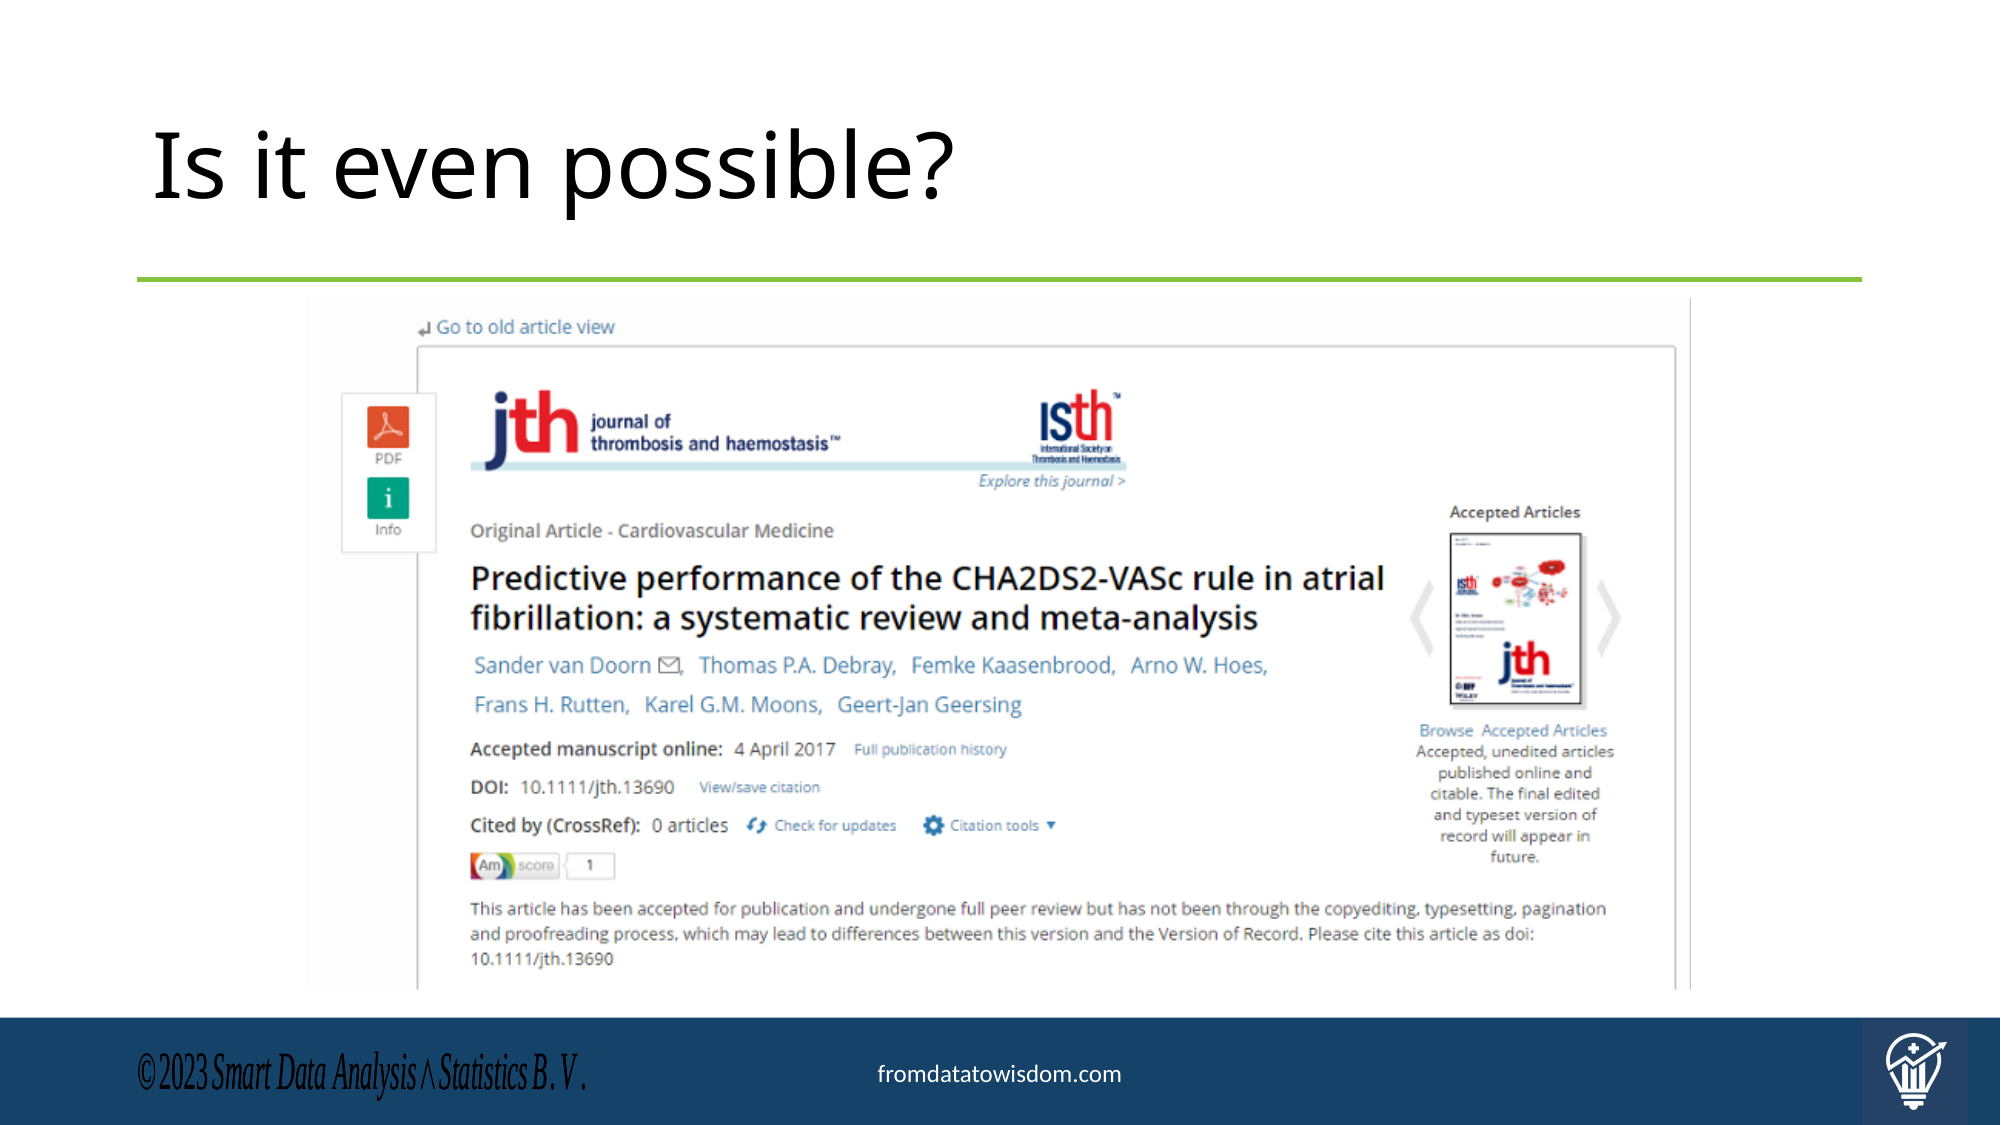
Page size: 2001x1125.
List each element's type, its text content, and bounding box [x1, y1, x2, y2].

picture [1862, 1019, 1969, 1125]
footer fromdatatowisdom.com [662, 1042, 1338, 1103]
title Is it even possible? [137, 59, 1863, 278]
picture [306, 297, 1692, 990]
